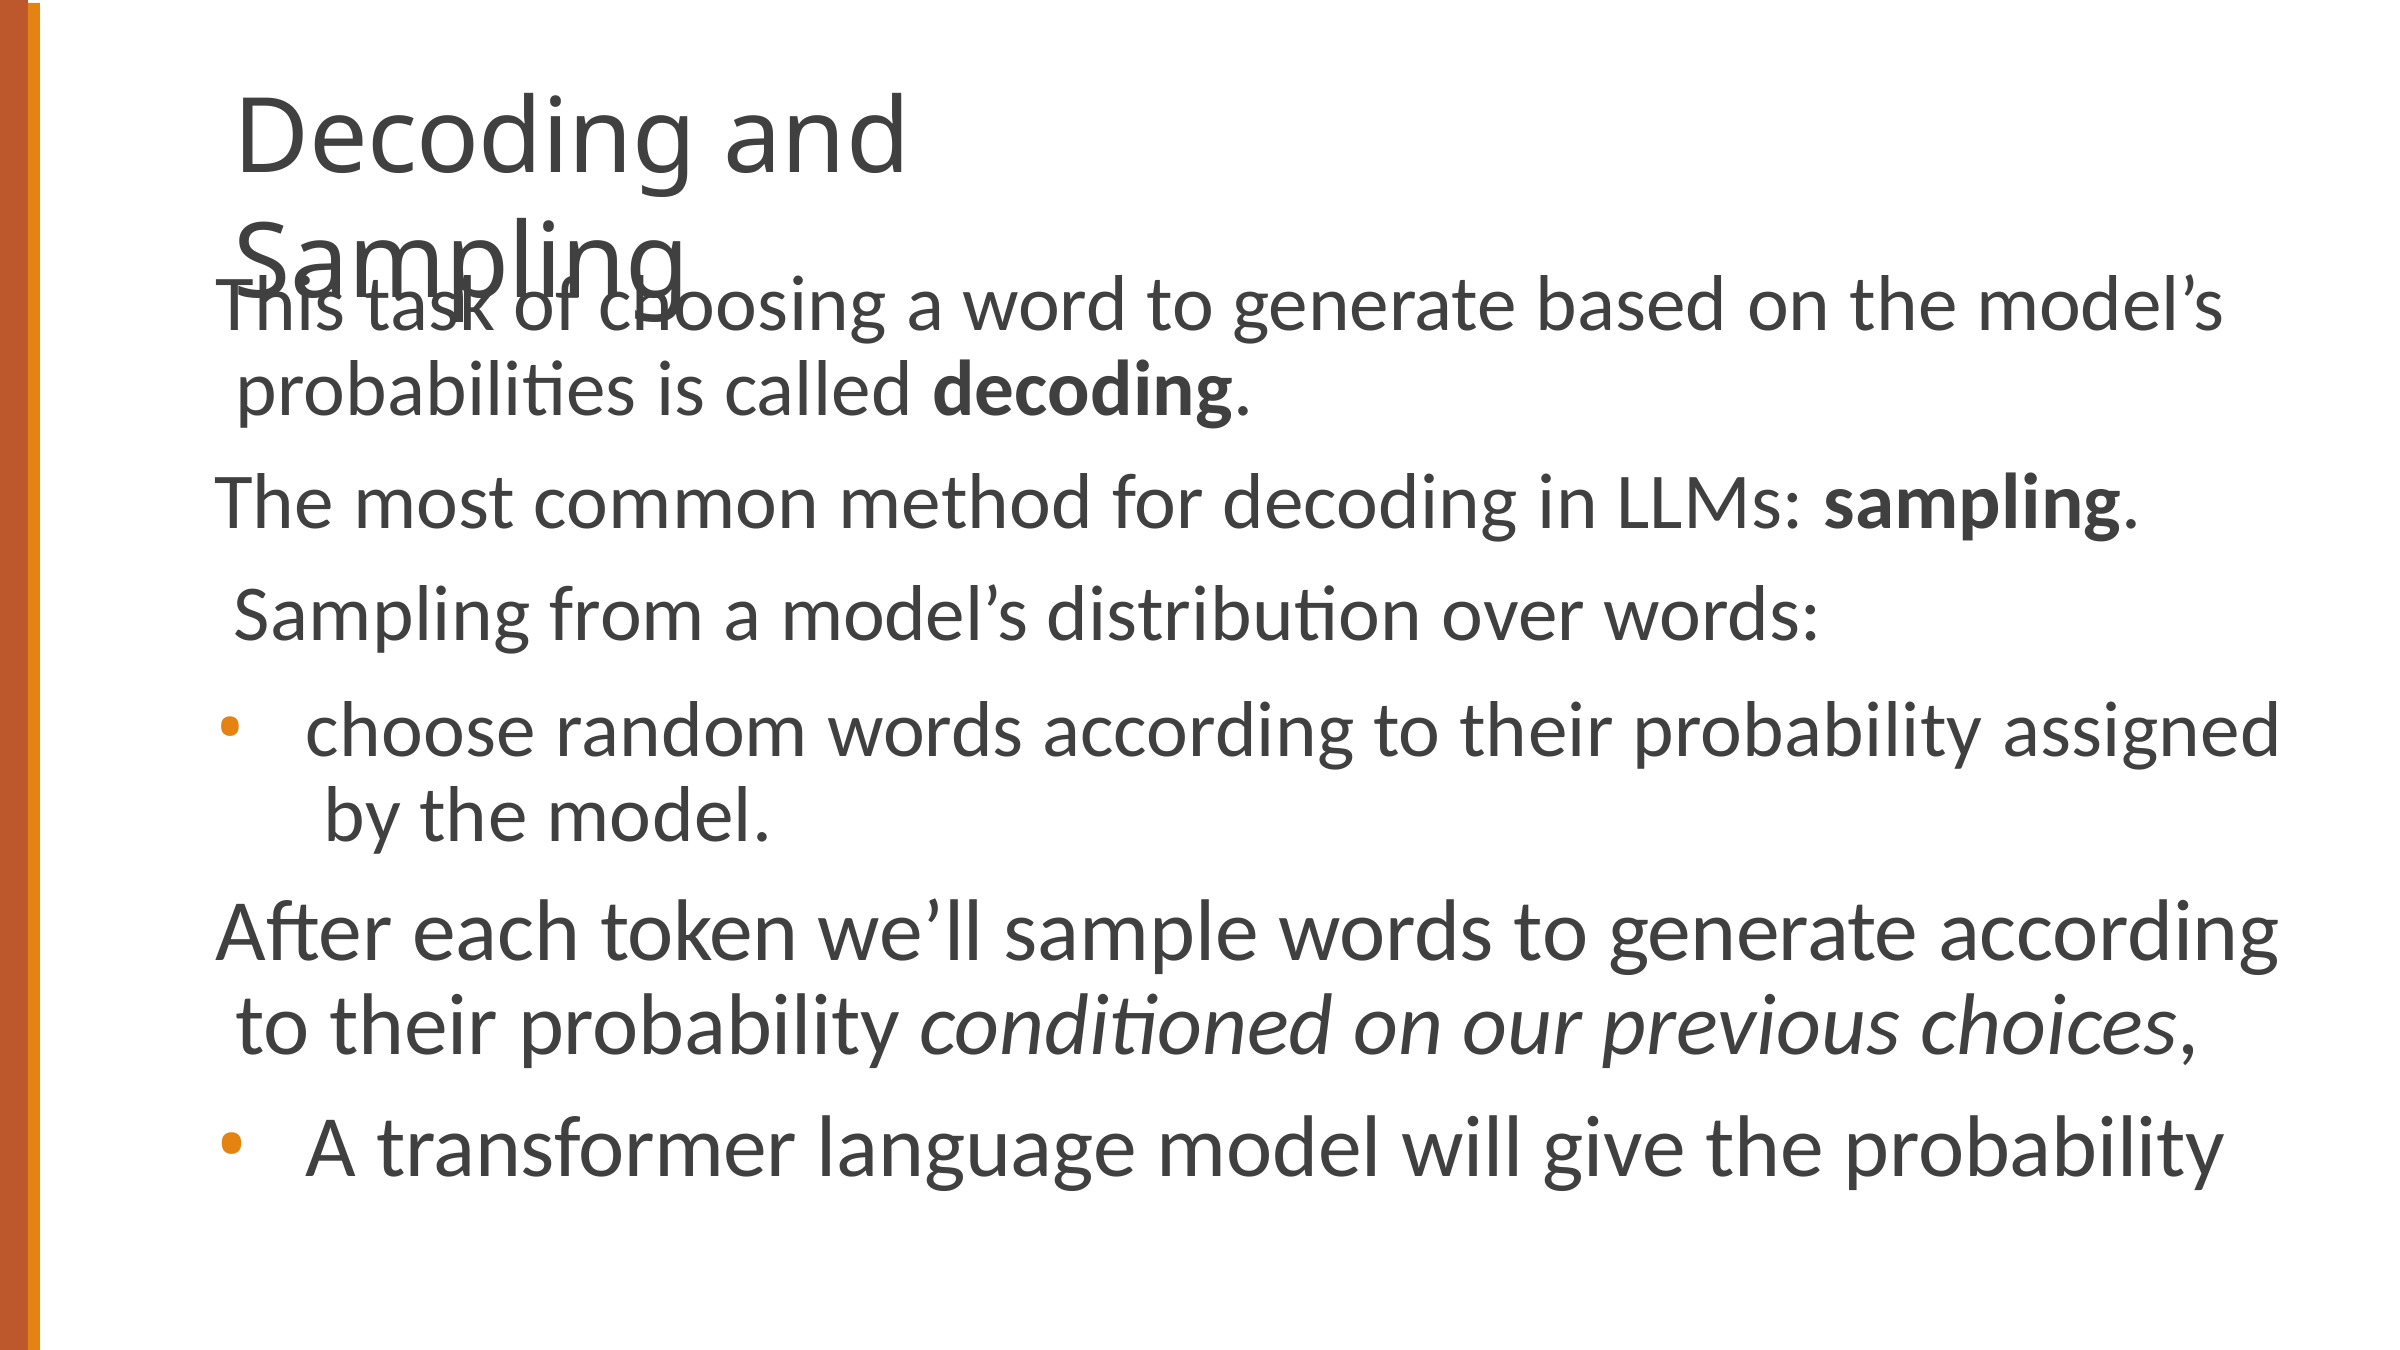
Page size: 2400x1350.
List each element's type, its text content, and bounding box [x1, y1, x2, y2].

text_box This task of choosing a word to generate based on the model’s probabilities is called decoding. The most common method for decoding in LLMs: sampling. Sampling from a model’s distribution over words: choose random words according to their probability assigned by the model. After each token we’ll sample words to generate according to their probability conditioned on our previous choices, A transformer language model will give the probability [213, 247, 2299, 1194]
title Decoding and Sampling [231, 66, 1204, 247]
